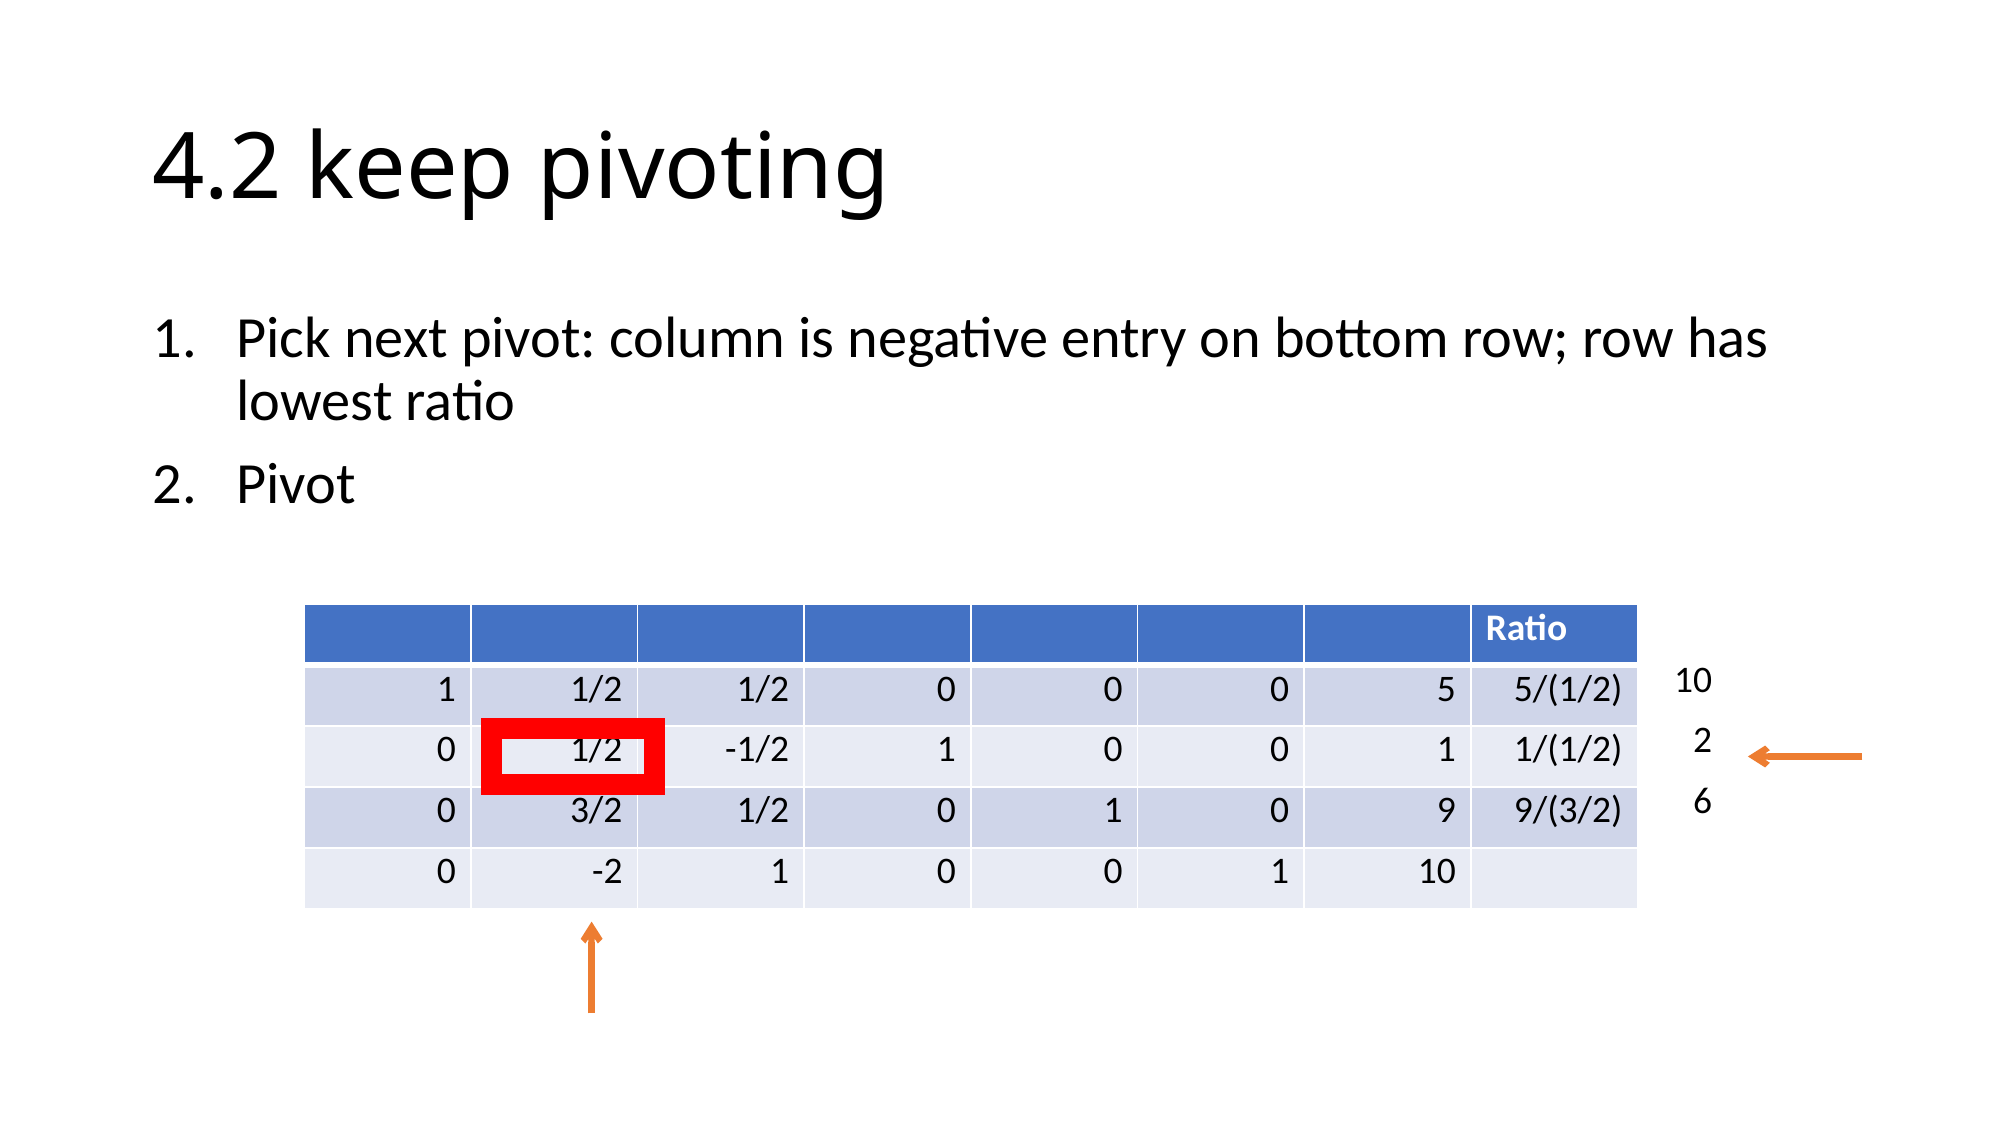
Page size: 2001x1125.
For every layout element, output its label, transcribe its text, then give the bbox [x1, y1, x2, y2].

table_cell 2 [1637, 717, 1727, 778]
text_box [491, 727, 655, 786]
table_cell 6 [1637, 778, 1727, 839]
table_header 10 [1637, 656, 1727, 717]
list Pick next pivot: column is negative entry on bottom row; row has lowest ratio Pivot [137, 299, 1863, 1014]
title 4.2 keep pivoting [137, 59, 1863, 278]
